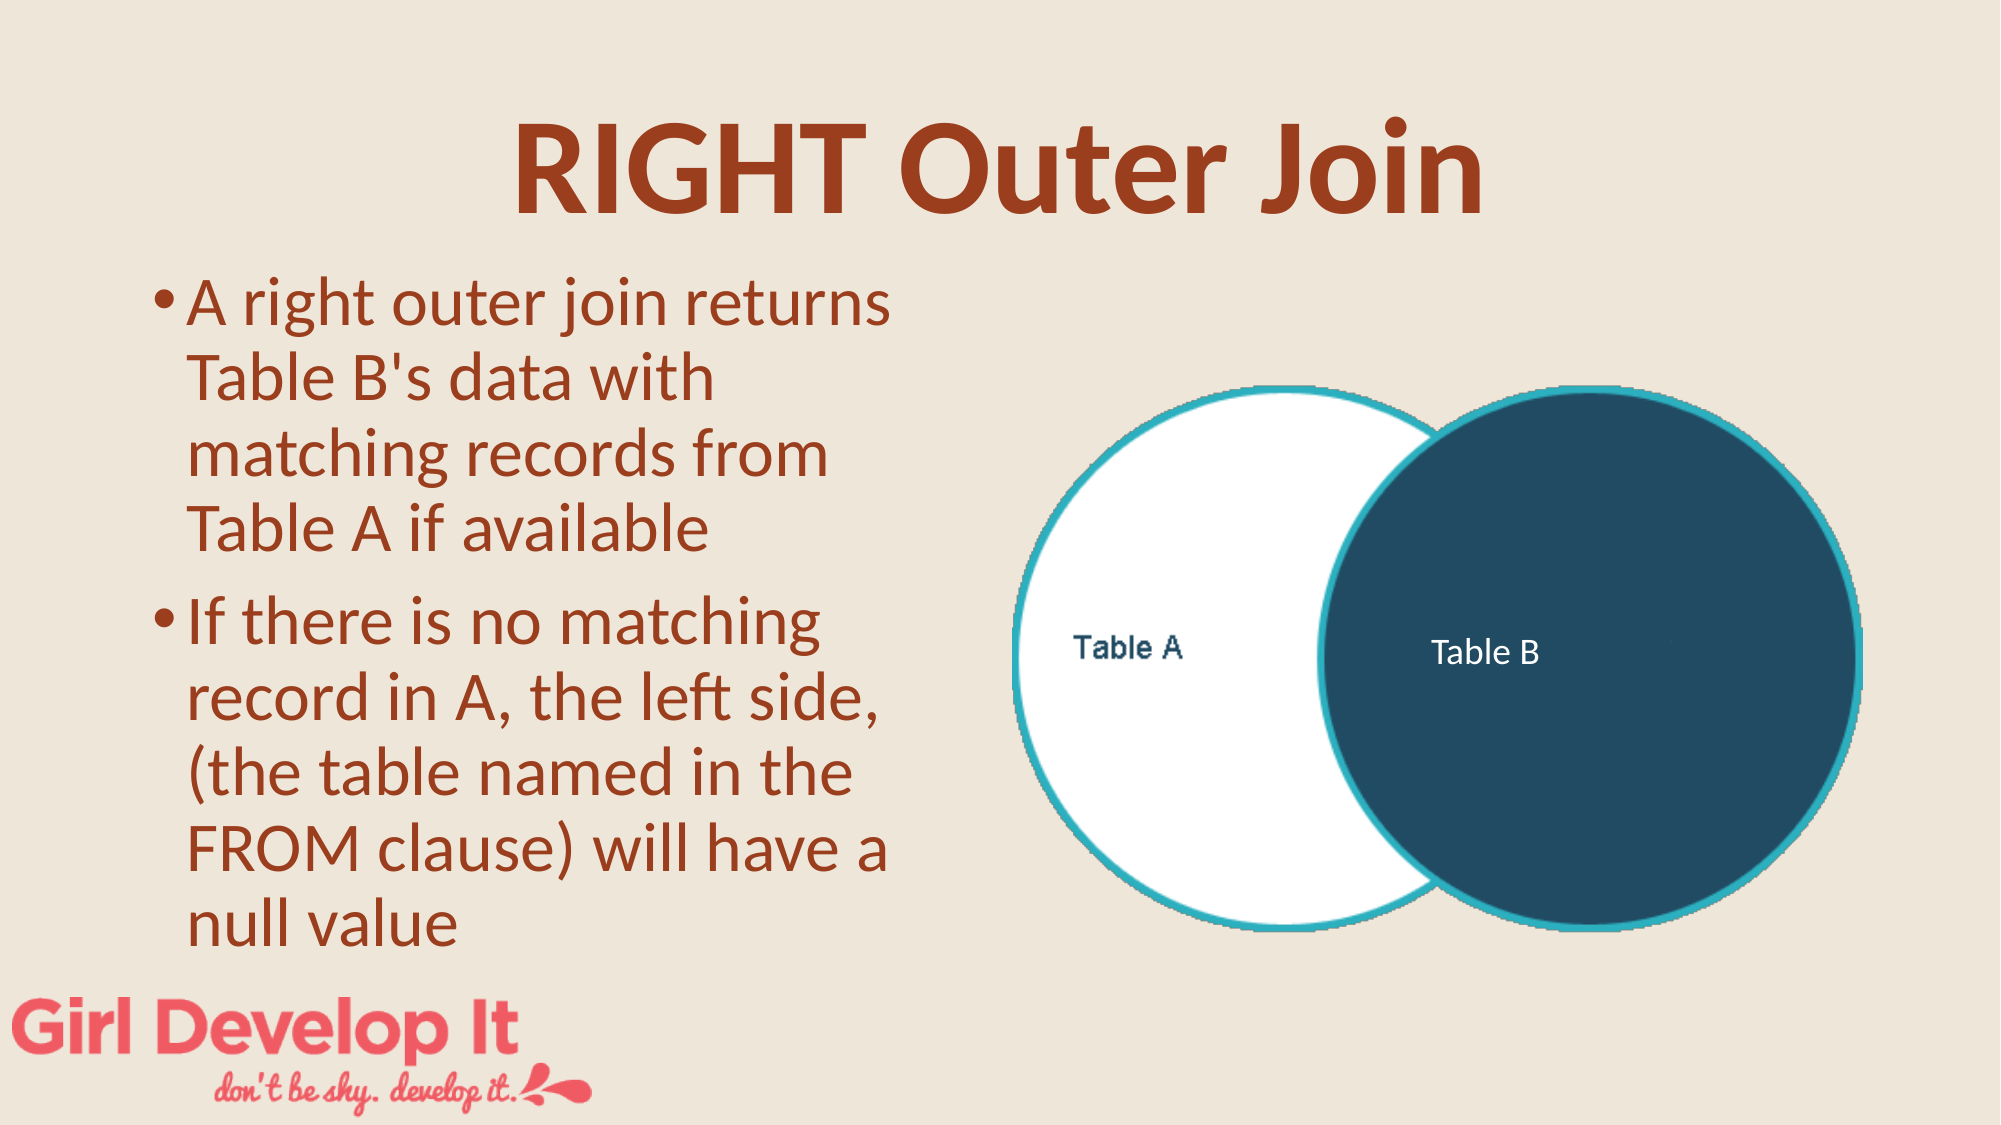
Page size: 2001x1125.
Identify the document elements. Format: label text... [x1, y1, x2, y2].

title RIGHT Outer Join [137, 59, 1863, 278]
picture [12, 997, 592, 1118]
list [1012, 299, 1863, 1014]
list A right outer join returns Table B's data with matching records from Table A if available If there is no matching record in A, the left side, (the table named in the FROM clause) will have a null value [137, 257, 988, 972]
